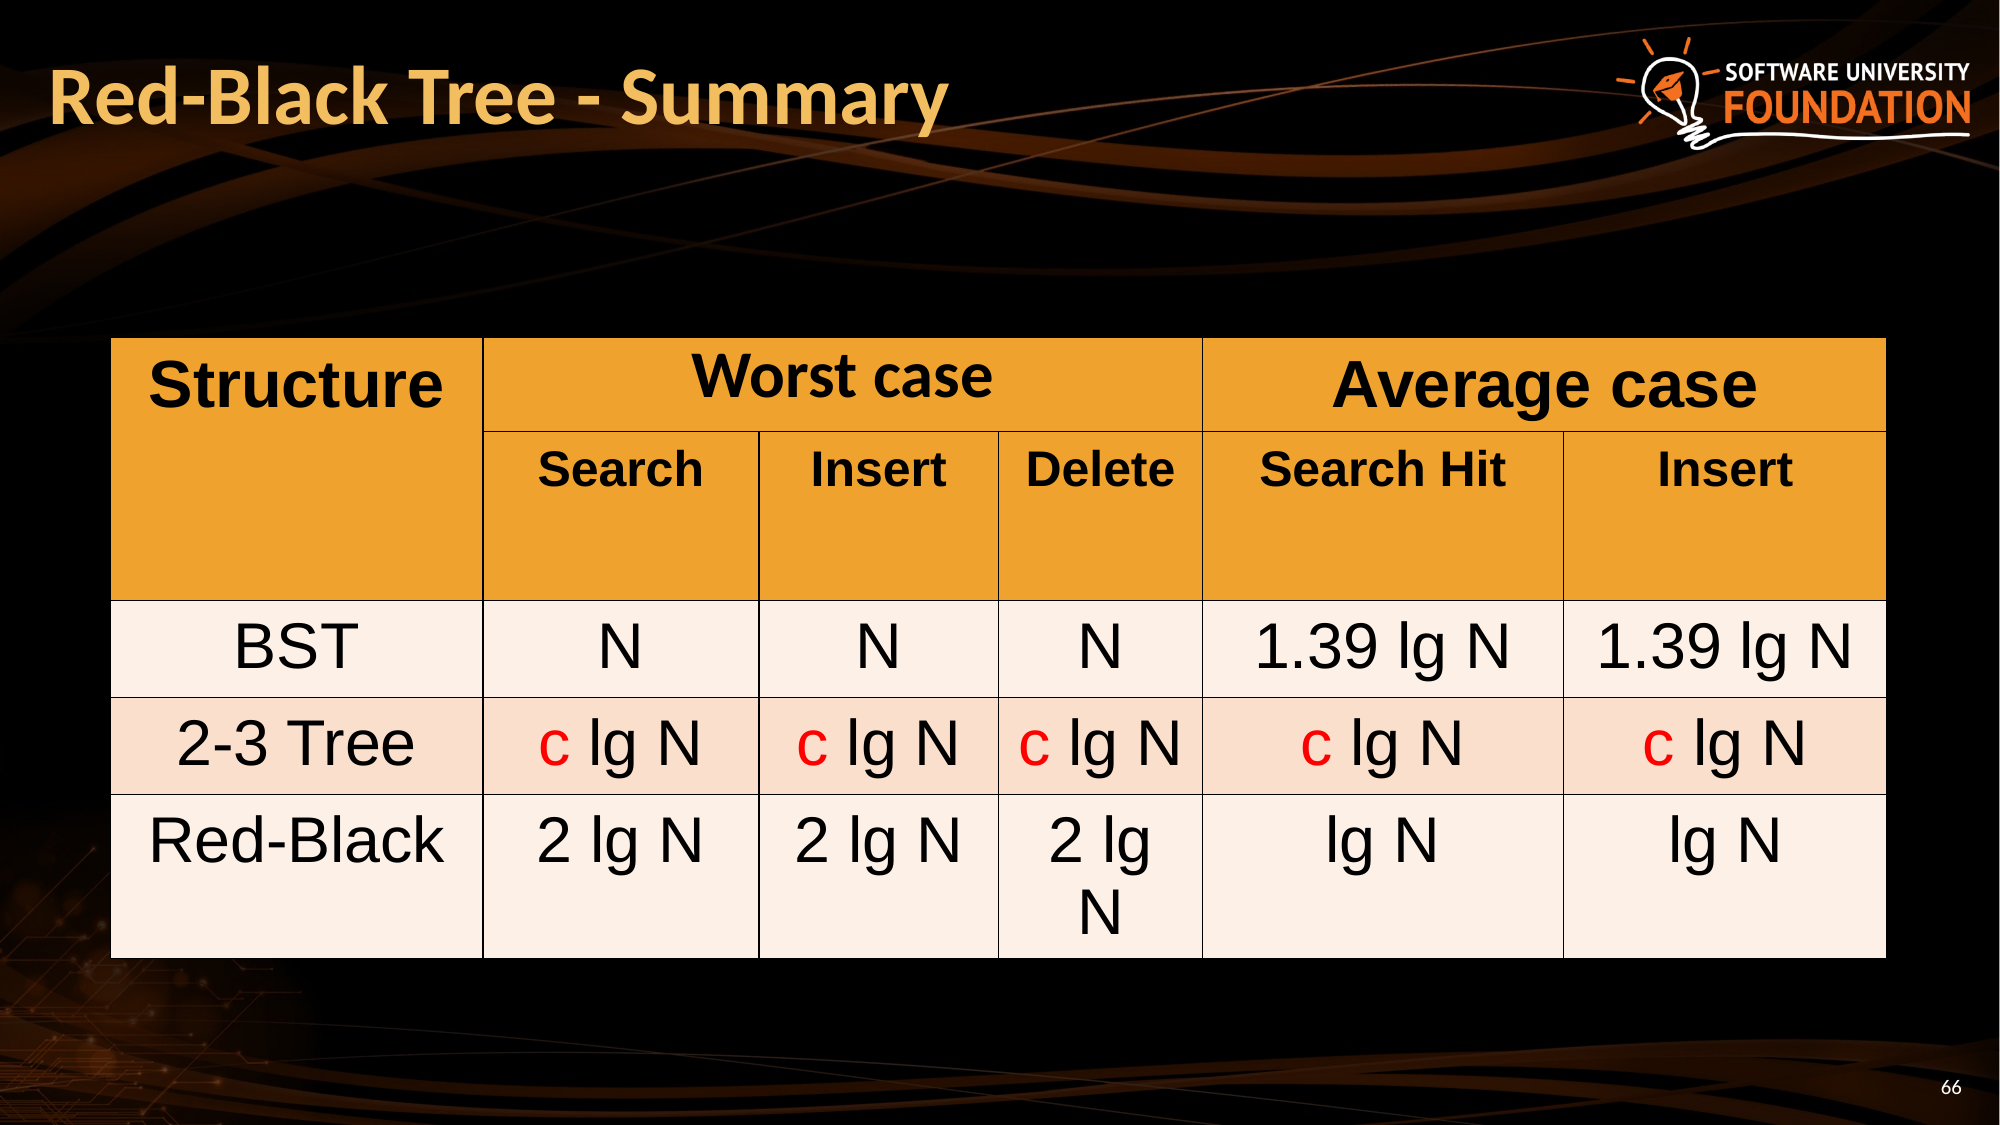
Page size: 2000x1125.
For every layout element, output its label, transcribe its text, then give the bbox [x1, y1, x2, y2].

table_cell Search [484, 432, 758, 600]
table_cell c lg N [484, 698, 758, 794]
table_cell N [999, 601, 1202, 697]
table_cell Delete [999, 432, 1202, 600]
table_cell N [760, 601, 998, 697]
table_cell BST [111, 601, 482, 697]
table_cell lg N [1203, 795, 1563, 958]
table_header Average case [1203, 338, 1886, 431]
table_cell 1.39 lg N [1564, 601, 1886, 697]
table_cell 2-3 Tree [111, 698, 482, 794]
table_cell 1.39 lg N [1203, 601, 1563, 697]
table_cell c lg N [1564, 698, 1886, 794]
table_cell Red-Black [111, 795, 482, 958]
table_header Worst case [484, 338, 1202, 431]
table_cell 2 lg N [760, 795, 998, 958]
table_cell c lg N [1203, 698, 1563, 794]
picture [0, 0, 2000, 1125]
table_cell c lg N [999, 698, 1202, 794]
table_header Structure [111, 338, 482, 600]
table_cell c lg N [760, 698, 998, 794]
table_cell Insert [1564, 432, 1886, 600]
table_cell N [484, 601, 758, 697]
title Red-Black Tree - Summary [30, 6, 1602, 189]
slide_number ‹#› [1897, 1070, 1968, 1103]
table_cell 2 lg N [999, 795, 1202, 958]
table_cell lg N [1564, 795, 1886, 958]
table_cell Search Hit [1203, 432, 1563, 600]
table_cell 2 lg N [484, 795, 758, 958]
table_cell Insert [760, 432, 998, 600]
